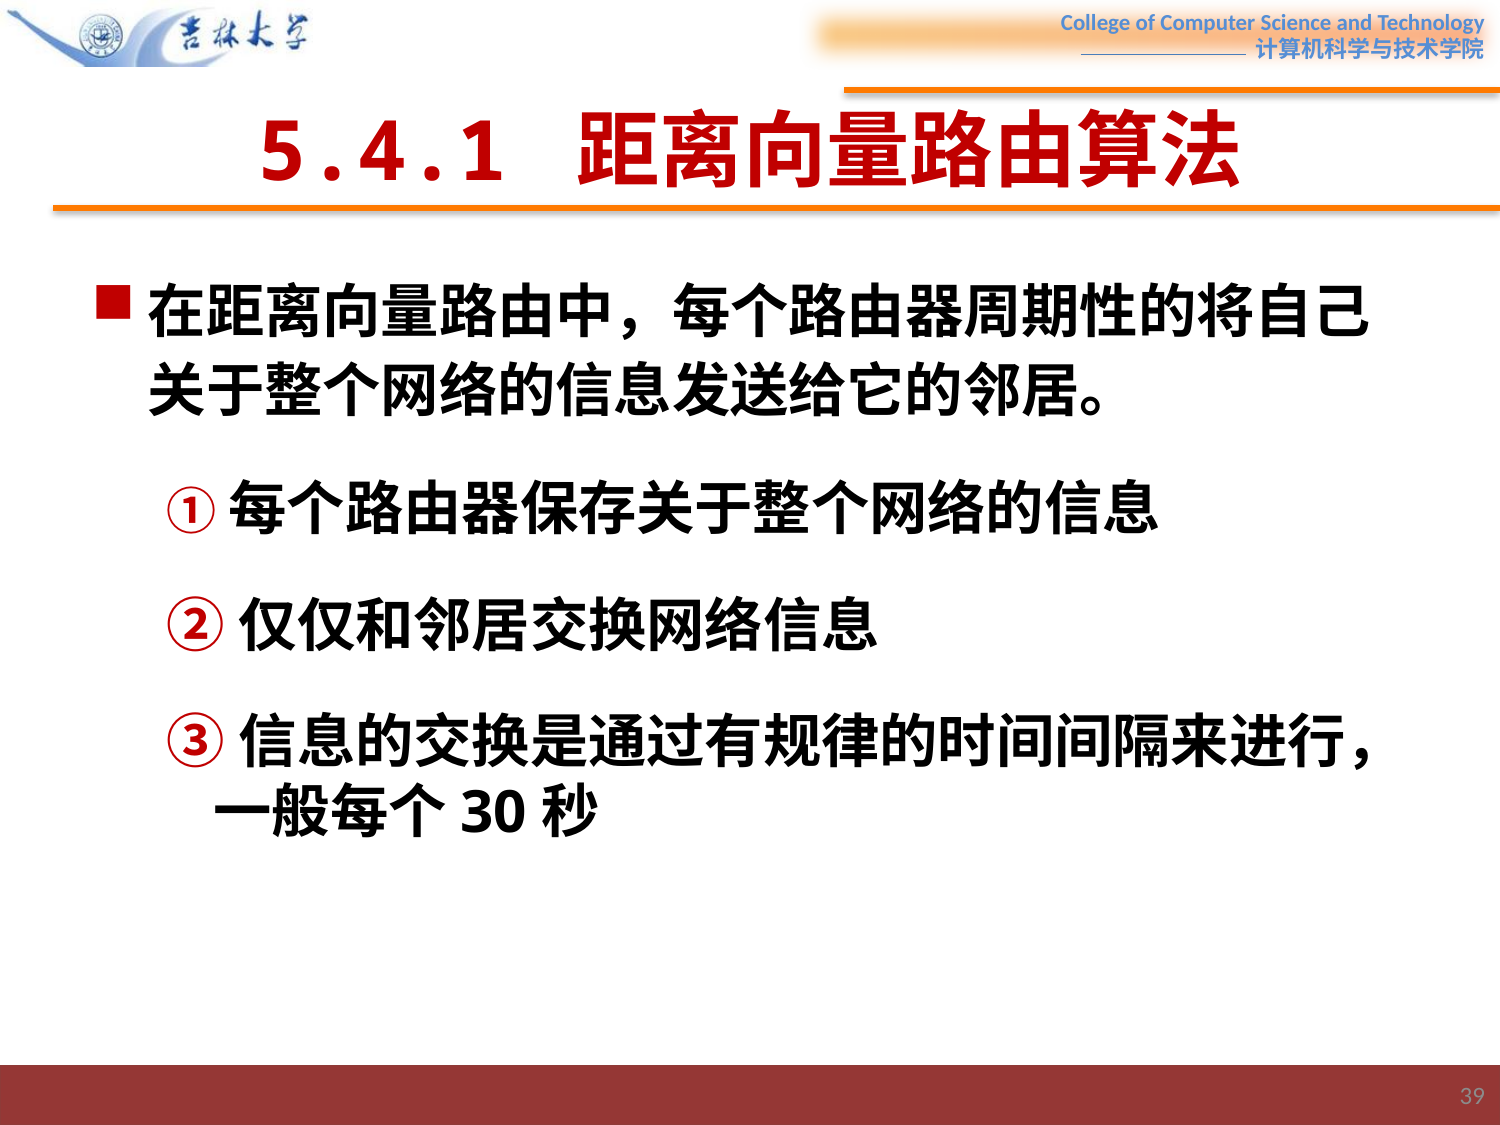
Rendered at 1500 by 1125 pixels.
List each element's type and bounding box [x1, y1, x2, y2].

text_box [0, 0, 1500, 1125]
